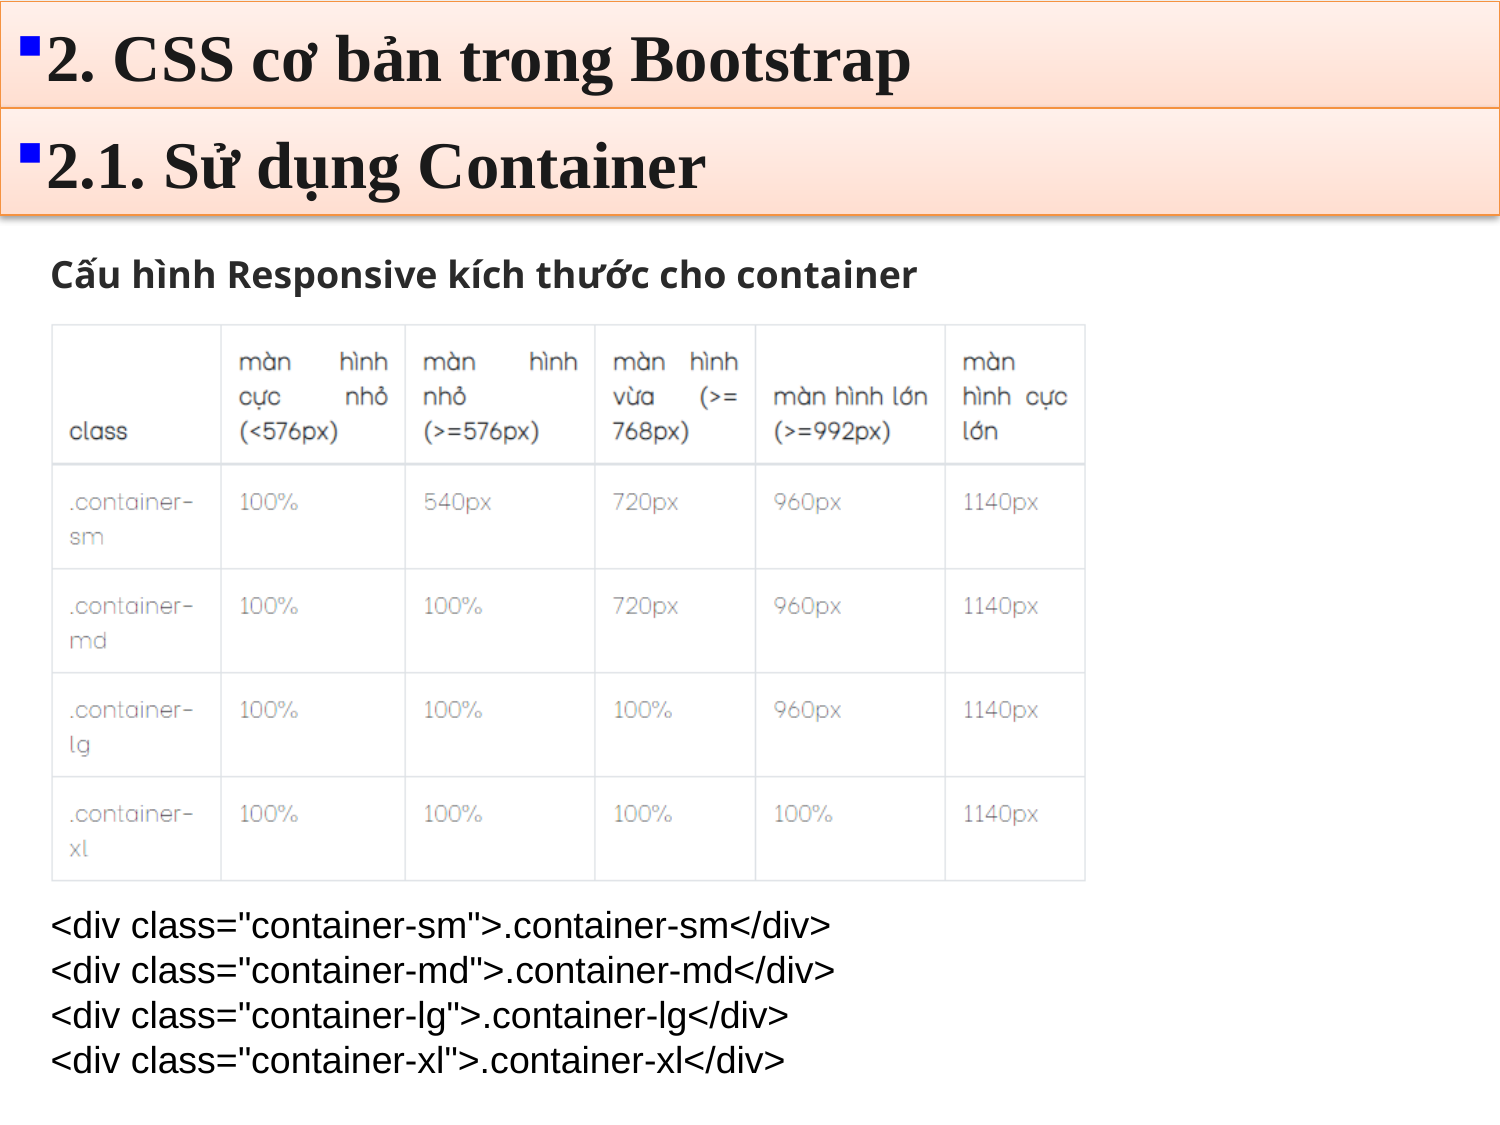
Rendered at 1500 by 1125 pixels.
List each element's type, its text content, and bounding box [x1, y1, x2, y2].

text_box 2. CSS cơ bản trong Bootstrap [0, 1, 1500, 107]
text_box 2.1. Sử dụng Container [0, 107, 1500, 216]
text_box <div class="container-sm">.container-sm</div> <div class="container-md">.container-md</div> <div class="container-lg">.container-lg</div> <div class="container-xl">.container-xl</div> [35, 893, 1164, 1088]
text_box Cấu hình Responsive kích thước cho container [35, 243, 1465, 304]
picture [35, 321, 1098, 894]
